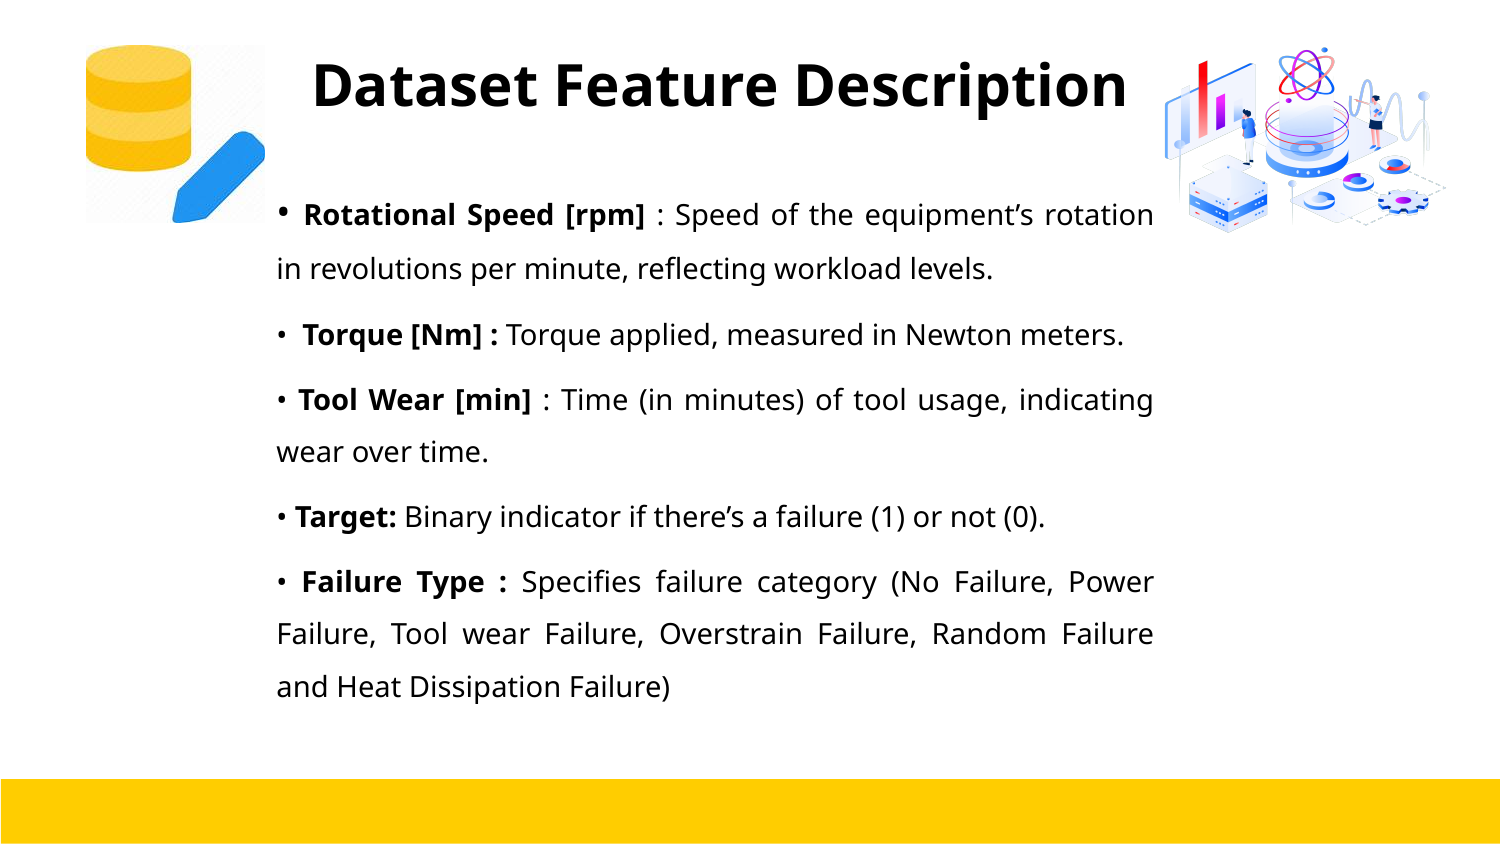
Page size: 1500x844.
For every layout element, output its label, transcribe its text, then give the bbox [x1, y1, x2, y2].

picture [86, 45, 265, 224]
picture [1152, 15, 1459, 264]
title Dataset Feature Description [296, 0, 1170, 150]
text_box • Rotational Speed [rpm] : Speed of the equipment’s rotation in revolutions per minute, reflecting workload levels. • Torque [Nm] : Torque applied, measured in Newton meters. • Tool Wear [min] : Time (in minutes) of tool usage, indicating wear over time. • Target: Binary indicator if there’s a failure (1) or not (0). • Failure Type : Specifies failure category (No Failure, Power Failure, Tool wear Failure, Overstrain Failure, Random Failure and Heat Dissipation Failure) [261, 150, 1170, 739]
text_box [0, 779, 1500, 844]
